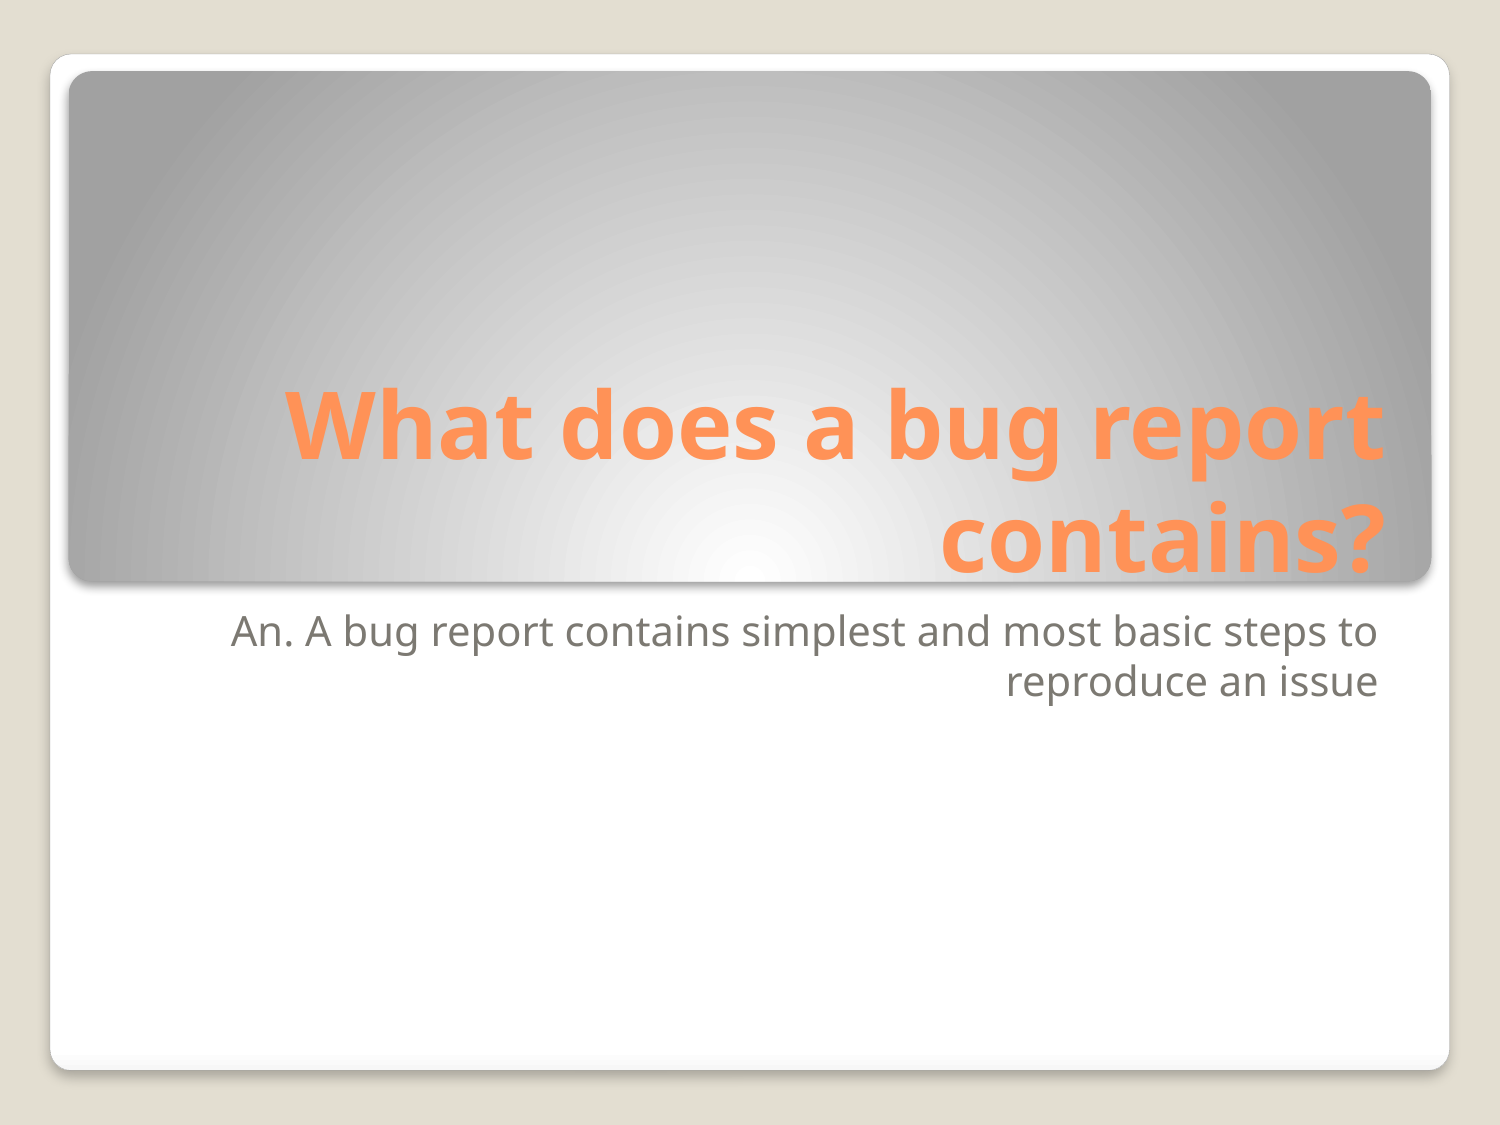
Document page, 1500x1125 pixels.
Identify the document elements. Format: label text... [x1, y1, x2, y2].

title What does a bug report contains? [118, 298, 1394, 599]
subtitle An. A bug report contains simplest and most basic steps to reproduce an issue [118, 604, 1394, 755]
